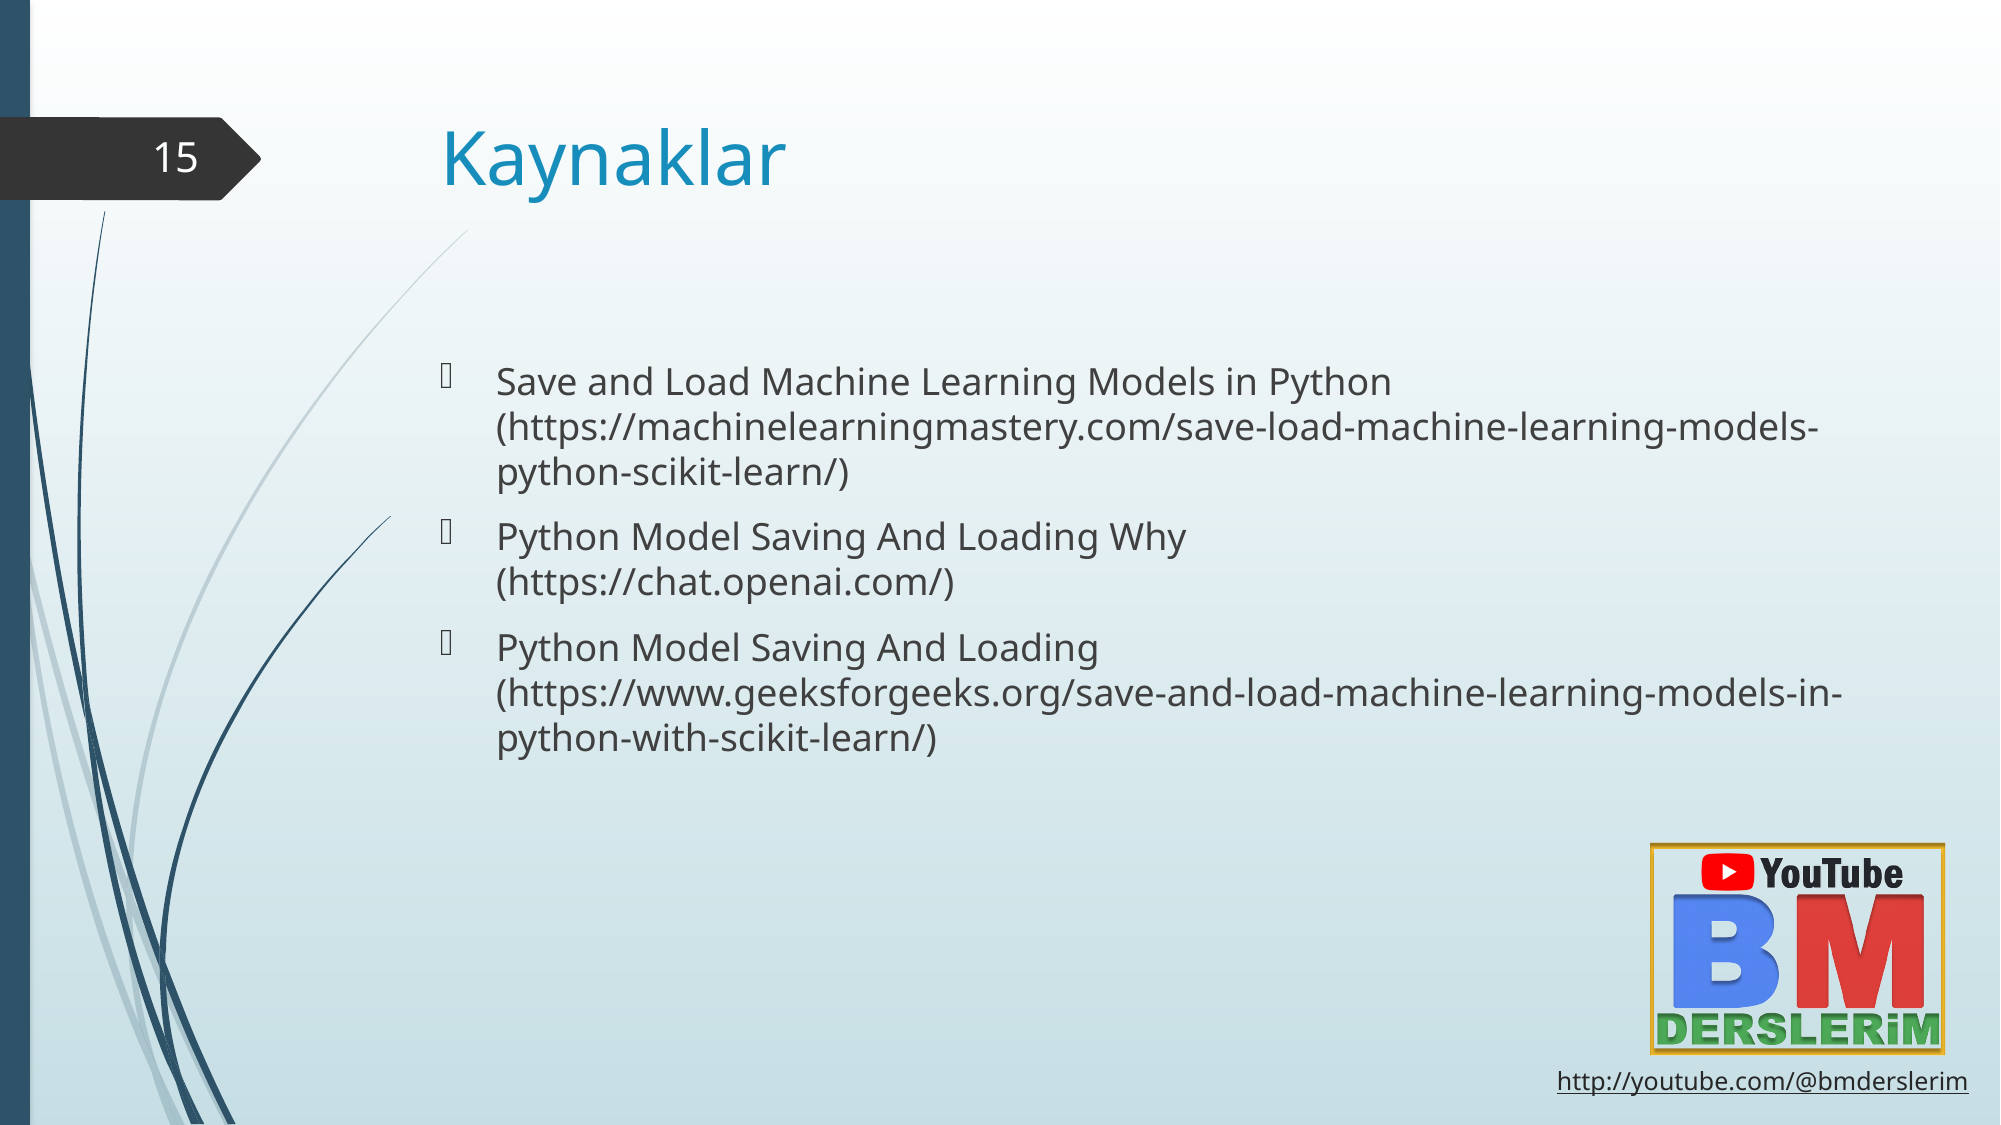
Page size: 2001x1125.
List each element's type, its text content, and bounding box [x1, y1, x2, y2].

title Kaynaklar [425, 102, 1888, 313]
slide_number 15 [87, 129, 216, 190]
list Save and Load Machine Learning Models in Python (https://machinelearningmastery.com/save-load-machine-learning-models-python-scikit-learn/) Python Model Saving And Loading Why (https://chat.openai.com/) Python Model Saving And Loading (https://www.geeksforgeeks.org/save-and-load-machine-learning-models-in-python-with-scikit-learn/) [424, 350, 1888, 970]
picture [1648, 838, 1947, 1059]
text_box http://youtube.com/@bmderslerim [1526, 1058, 2000, 1108]
